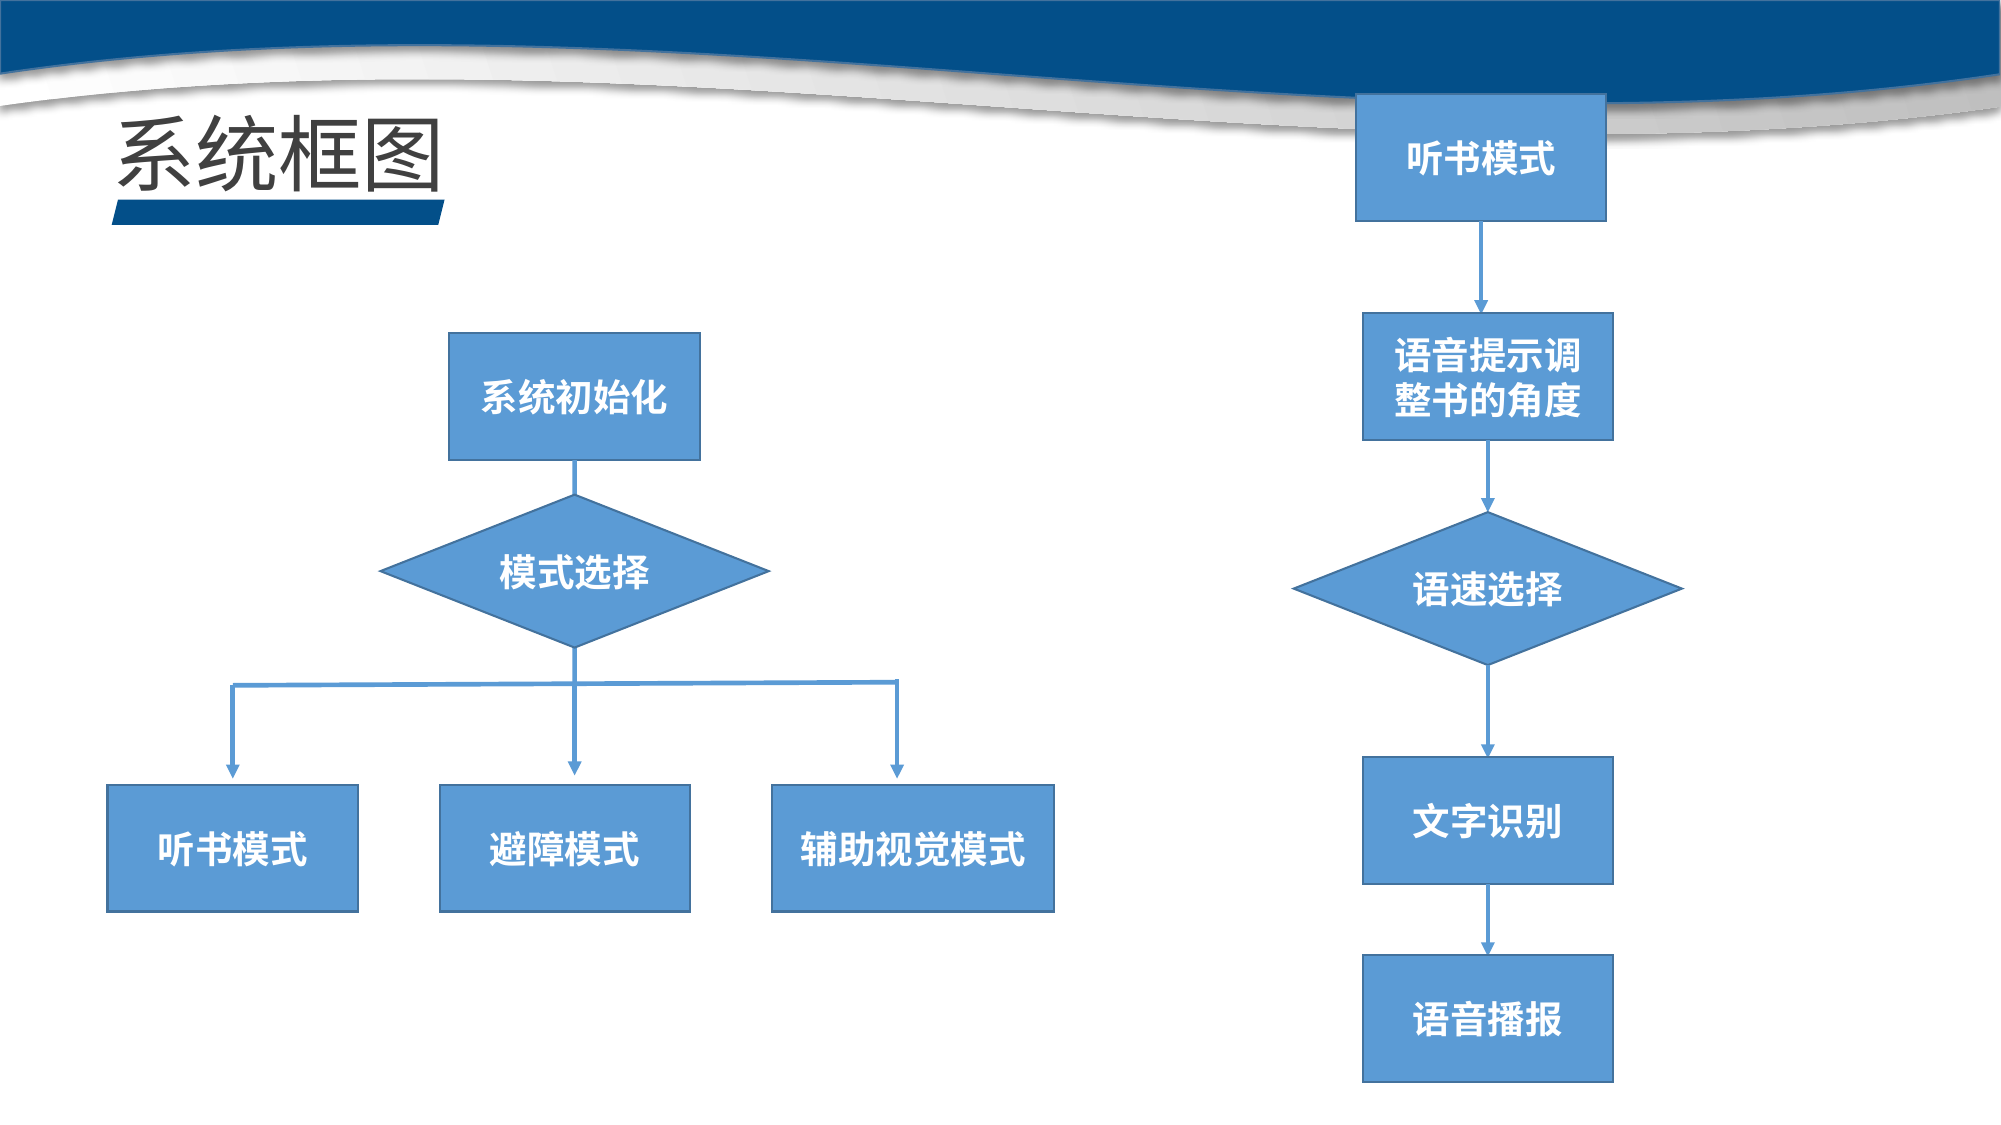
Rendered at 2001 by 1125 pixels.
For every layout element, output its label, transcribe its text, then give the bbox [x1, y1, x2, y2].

text_box 语速选择 [1290, 511, 1685, 666]
text_box 语音播报 [1362, 954, 1614, 1083]
text_box 听书模式 [1355, 93, 1607, 222]
text_box 文字识别 [1362, 756, 1614, 885]
text_box 语音提示调整书的角度 [1362, 312, 1614, 441]
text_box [107, 333, 1055, 912]
text_box 系统框图 [97, 94, 462, 209]
text_box [110, 198, 446, 227]
